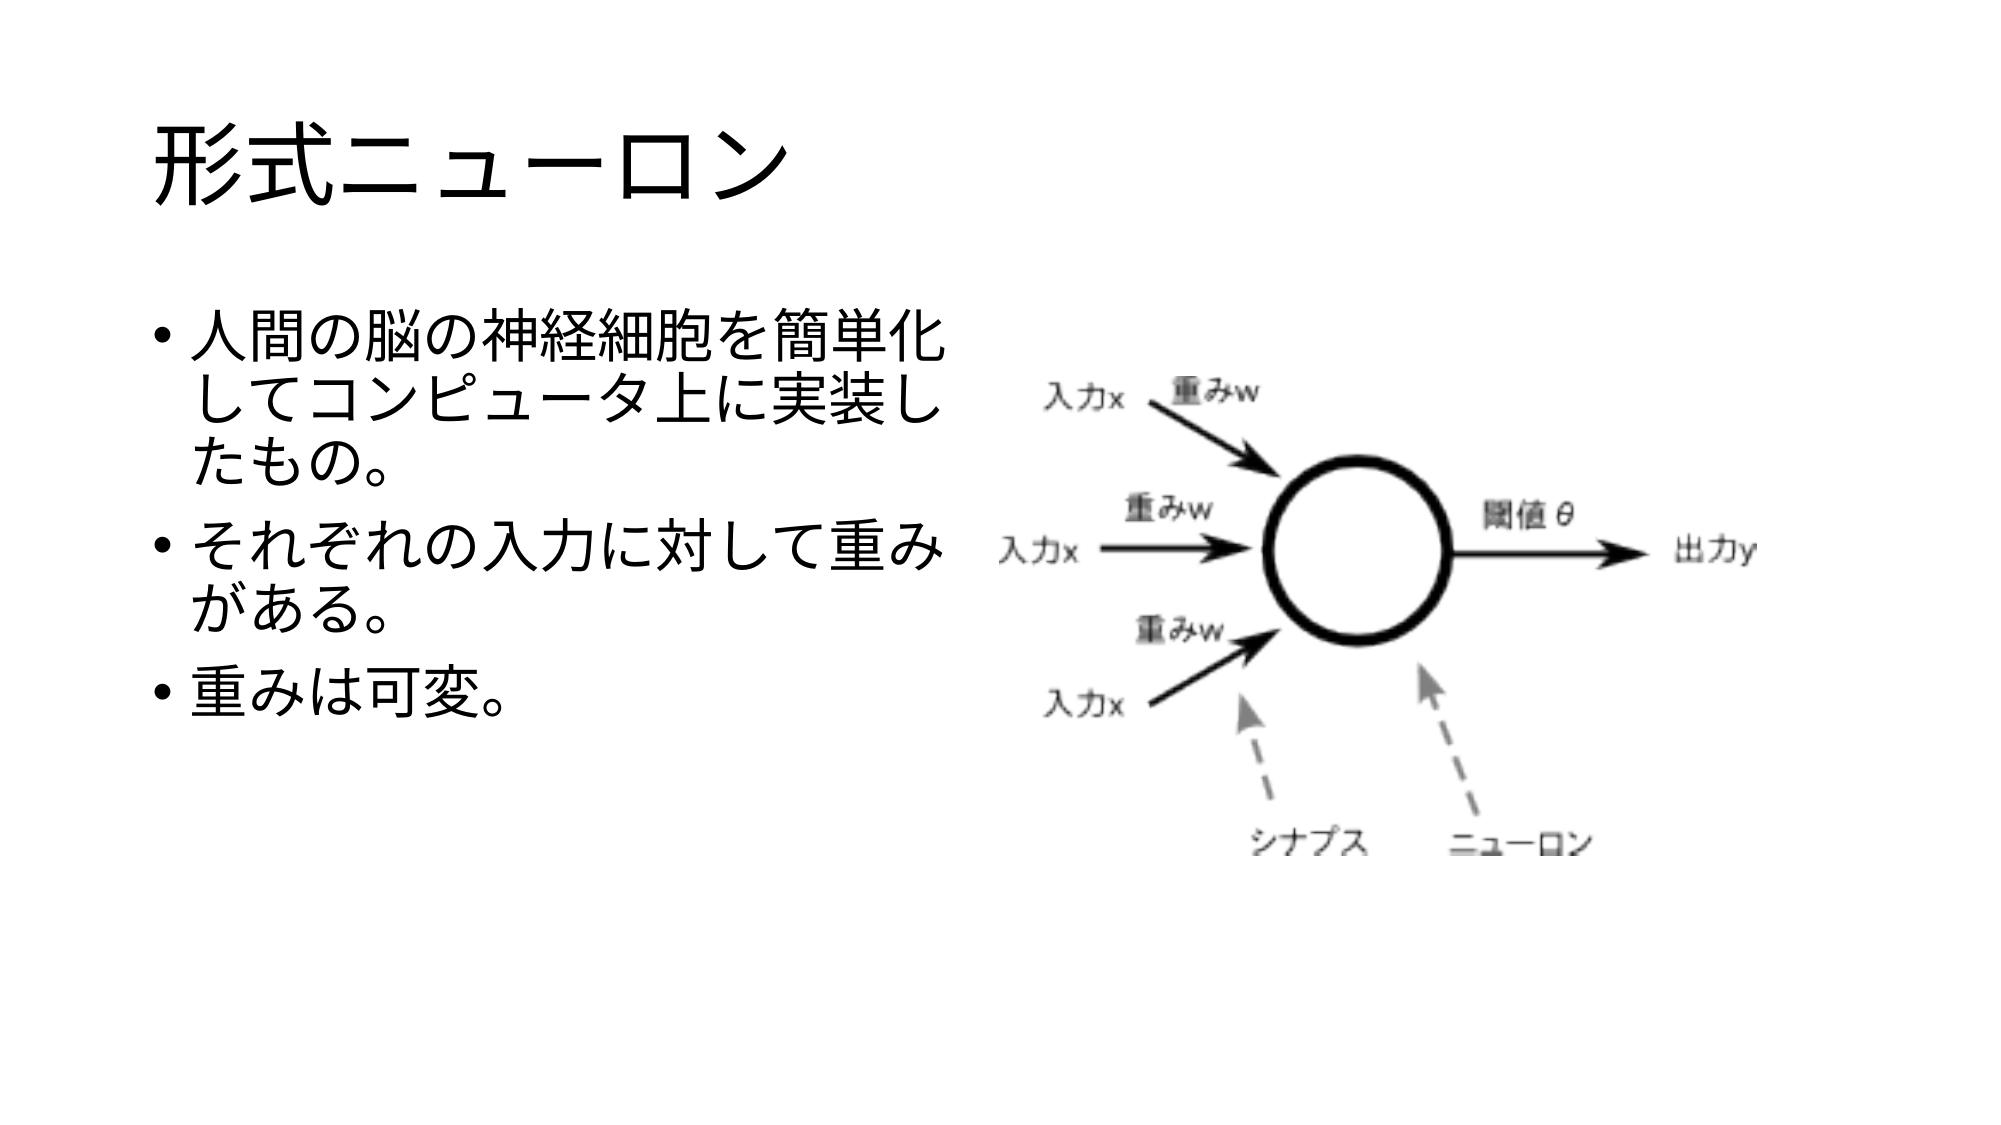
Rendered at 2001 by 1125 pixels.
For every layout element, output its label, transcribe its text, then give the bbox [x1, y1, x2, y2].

title 形式ニューロン [137, 59, 1863, 278]
picture [999, 376, 1757, 856]
list 人間の脳の神経細胞を簡単化してコンピュータ上に実装したもの。 それぞれの入力に対して重みがある。 重みは可変。 [137, 299, 1000, 1014]
